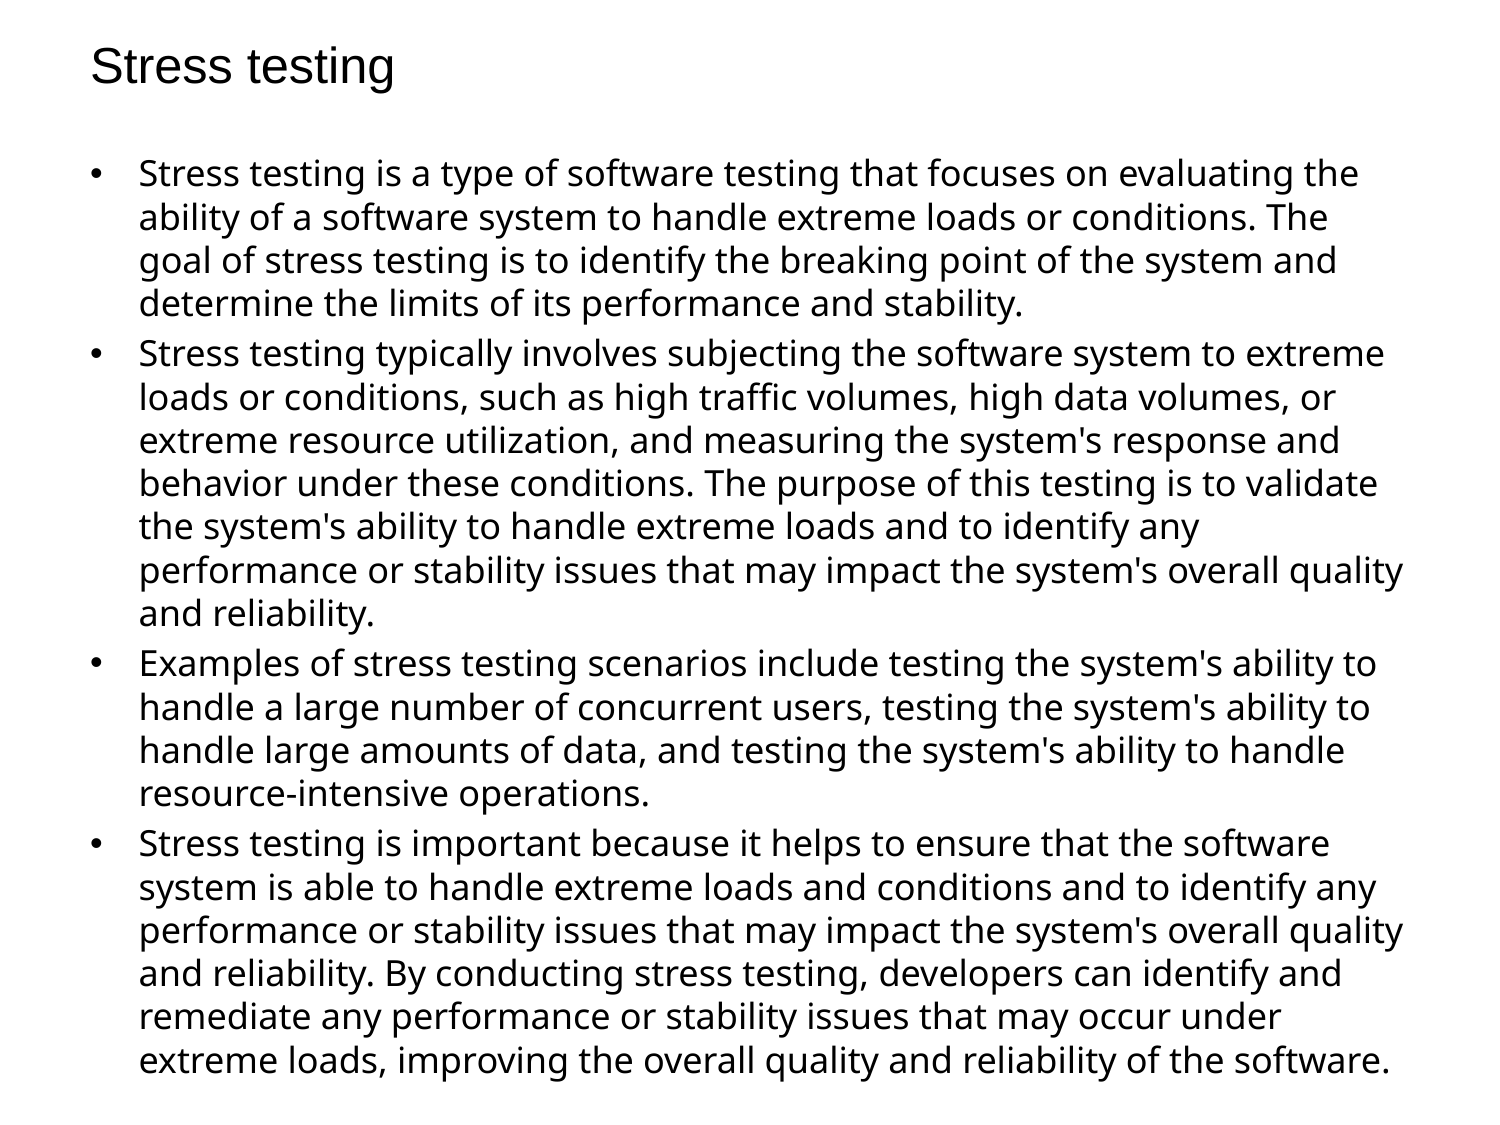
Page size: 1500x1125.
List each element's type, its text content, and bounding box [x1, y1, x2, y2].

list Stress testing Stress testing is a type of software testing that focuses on evaluating the ability of a software system to handle extreme loads or conditions. The goal of stress testing is to identify the breaking point of the system and determine the limits of its performance and stability. Stress testing typically involves subjecting the software system to extreme loads or conditions, such as high traffic volumes, high data volumes, or extreme resource utilization, and measuring the system's response and behavior under these conditions. The purpose of this testing is to validate the system's ability to handle extreme loads and to identify any performance or stability issues that may impact the system's overall quality and reliability. Examples of stress testing scenarios include testing the system's ability to handle a large number of concurrent users, testing the system's ability to handle large amounts of data, and testing the system's ability to handle resource-intensive operations. Stress testing is important because it helps to ensure that the software system is able to handle extreme loads and conditions and to identify any performance or stability issues that may impact the system's overall quality and reliability. By conducting stress testing, developers can identify and remediate any performance or stability issues that may occur under extreme loads, improving the overall quality and reliability of the software. [75, 24, 1425, 1113]
